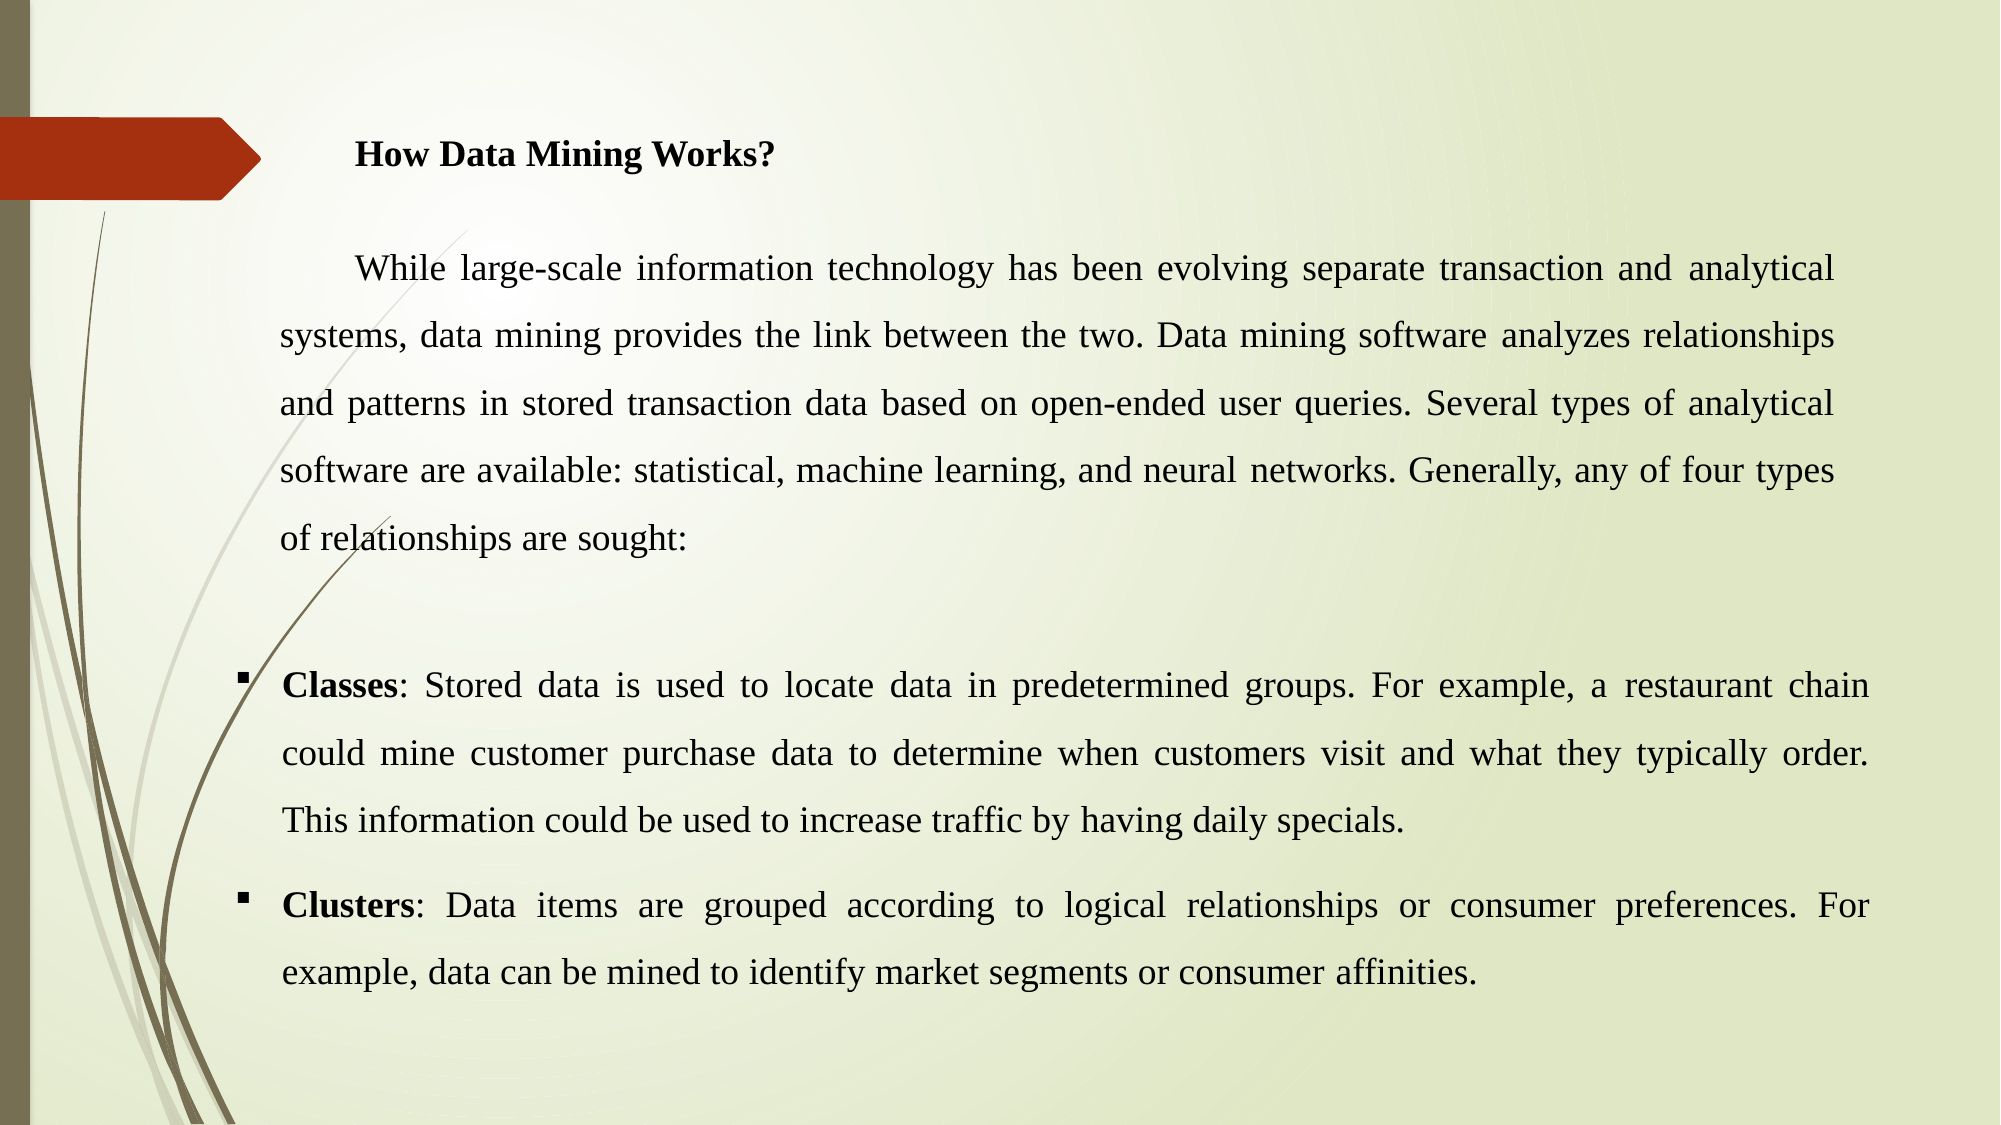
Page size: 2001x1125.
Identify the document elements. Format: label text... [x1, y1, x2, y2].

text_box How Data Mining Works? While large-scale information technology has been evolving separate transaction and analytical systems, data mining provides the link between the two. Data mining software analyzes relationships and patterns in stored transaction data based on open-ended user queries. Several types of analytical software are available: statistical, machine learning, and neural networks. Generally, any of four types of relationships are sought: [254, 121, 1883, 565]
text_box Classes: Stored data is used to locate data in predetermined groups. For example, a restaurant chain could mine customer purchase data to determine when customers visit and what they typically order. This information could be used to increase traffic by having daily specials. Clusters: Data items are grouped according to logical relationships or consumer preferences. For example, data can be mined to identify market segments or consumer affinities. [220, 630, 1918, 1045]
